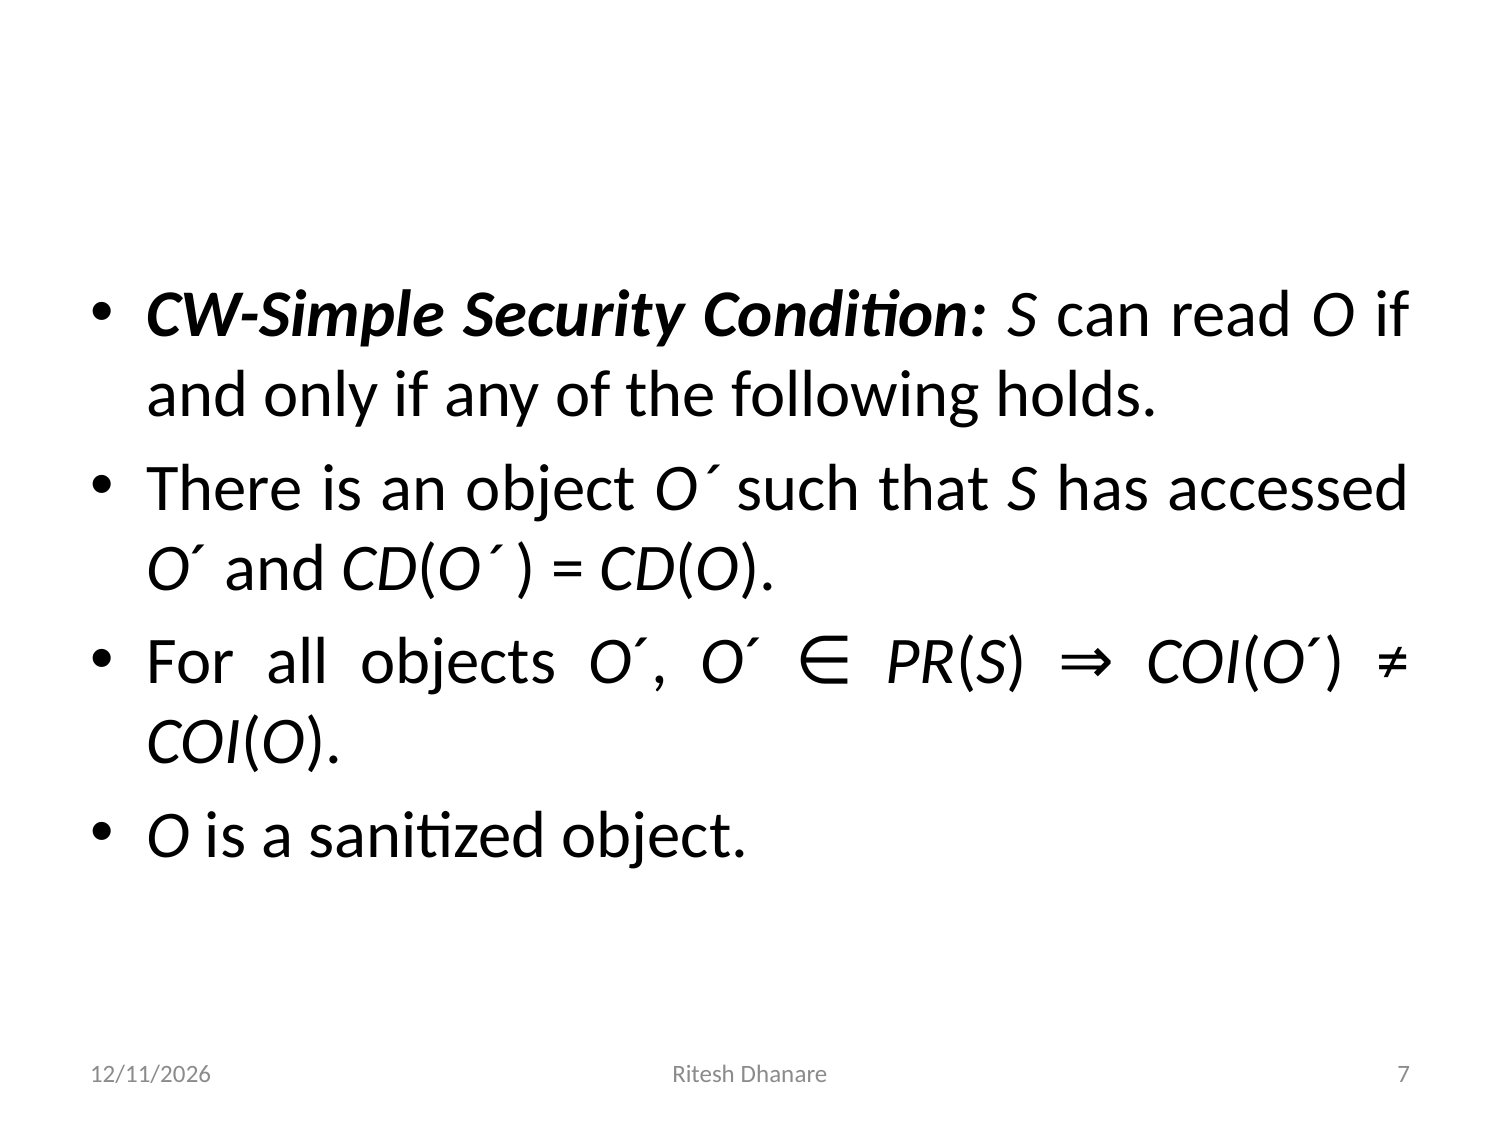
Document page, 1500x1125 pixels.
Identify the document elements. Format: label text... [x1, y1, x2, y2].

slide_number 7 [1074, 1042, 1425, 1103]
footer Ritesh Dhanare [512, 1042, 988, 1103]
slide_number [75, 1042, 425, 1103]
list CW-Simple Security Condition: S can read O if and only if any of the following holds. There is an object O´ such that S has accessed O´ and CD(O´ ) = CD(O). For all objects O´, O´ ∈ PR(S) ⇒ COI(O´) ≠ COI(O). O is a sanitized object. [75, 262, 1425, 1005]
